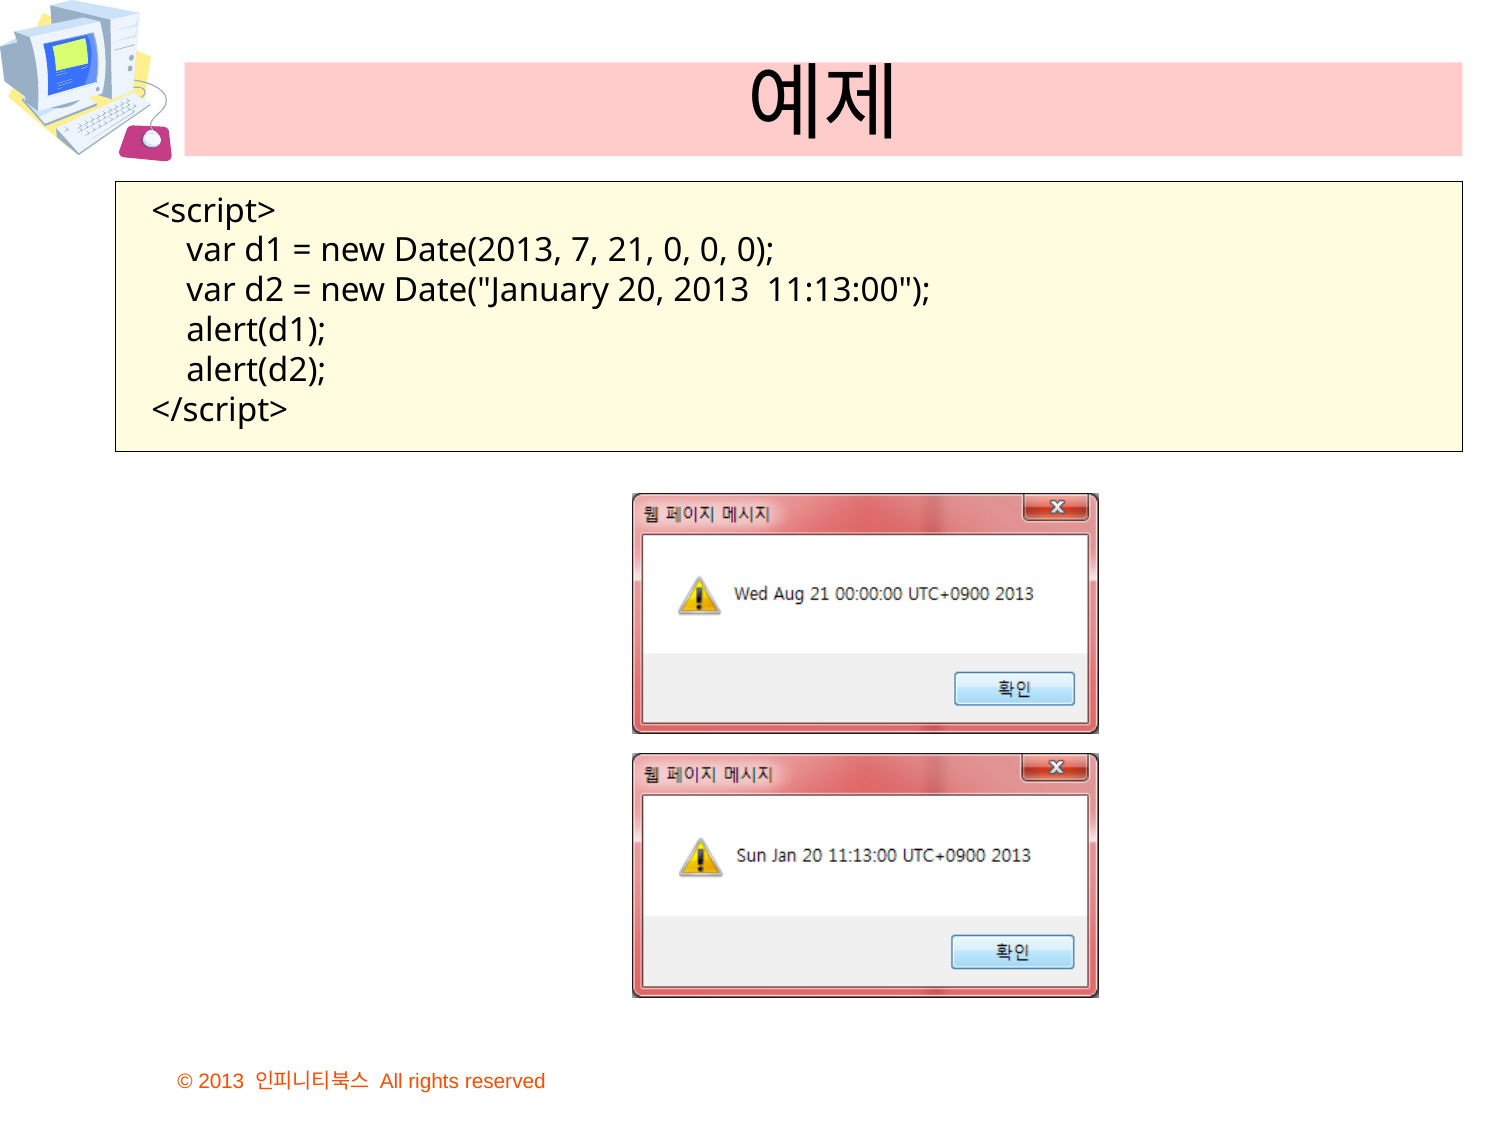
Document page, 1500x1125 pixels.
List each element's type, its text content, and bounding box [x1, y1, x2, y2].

title 예제 [184, 62, 1463, 157]
text_box <script> var d1 = new Date(2013, 7, 21, 0, 0, 0); var d2 = new Date("January 20, 2013 11:13:00"); alert(d1); alert(d2); </script> [115, 181, 1463, 452]
picture [632, 752, 1099, 998]
picture [632, 493, 1099, 734]
